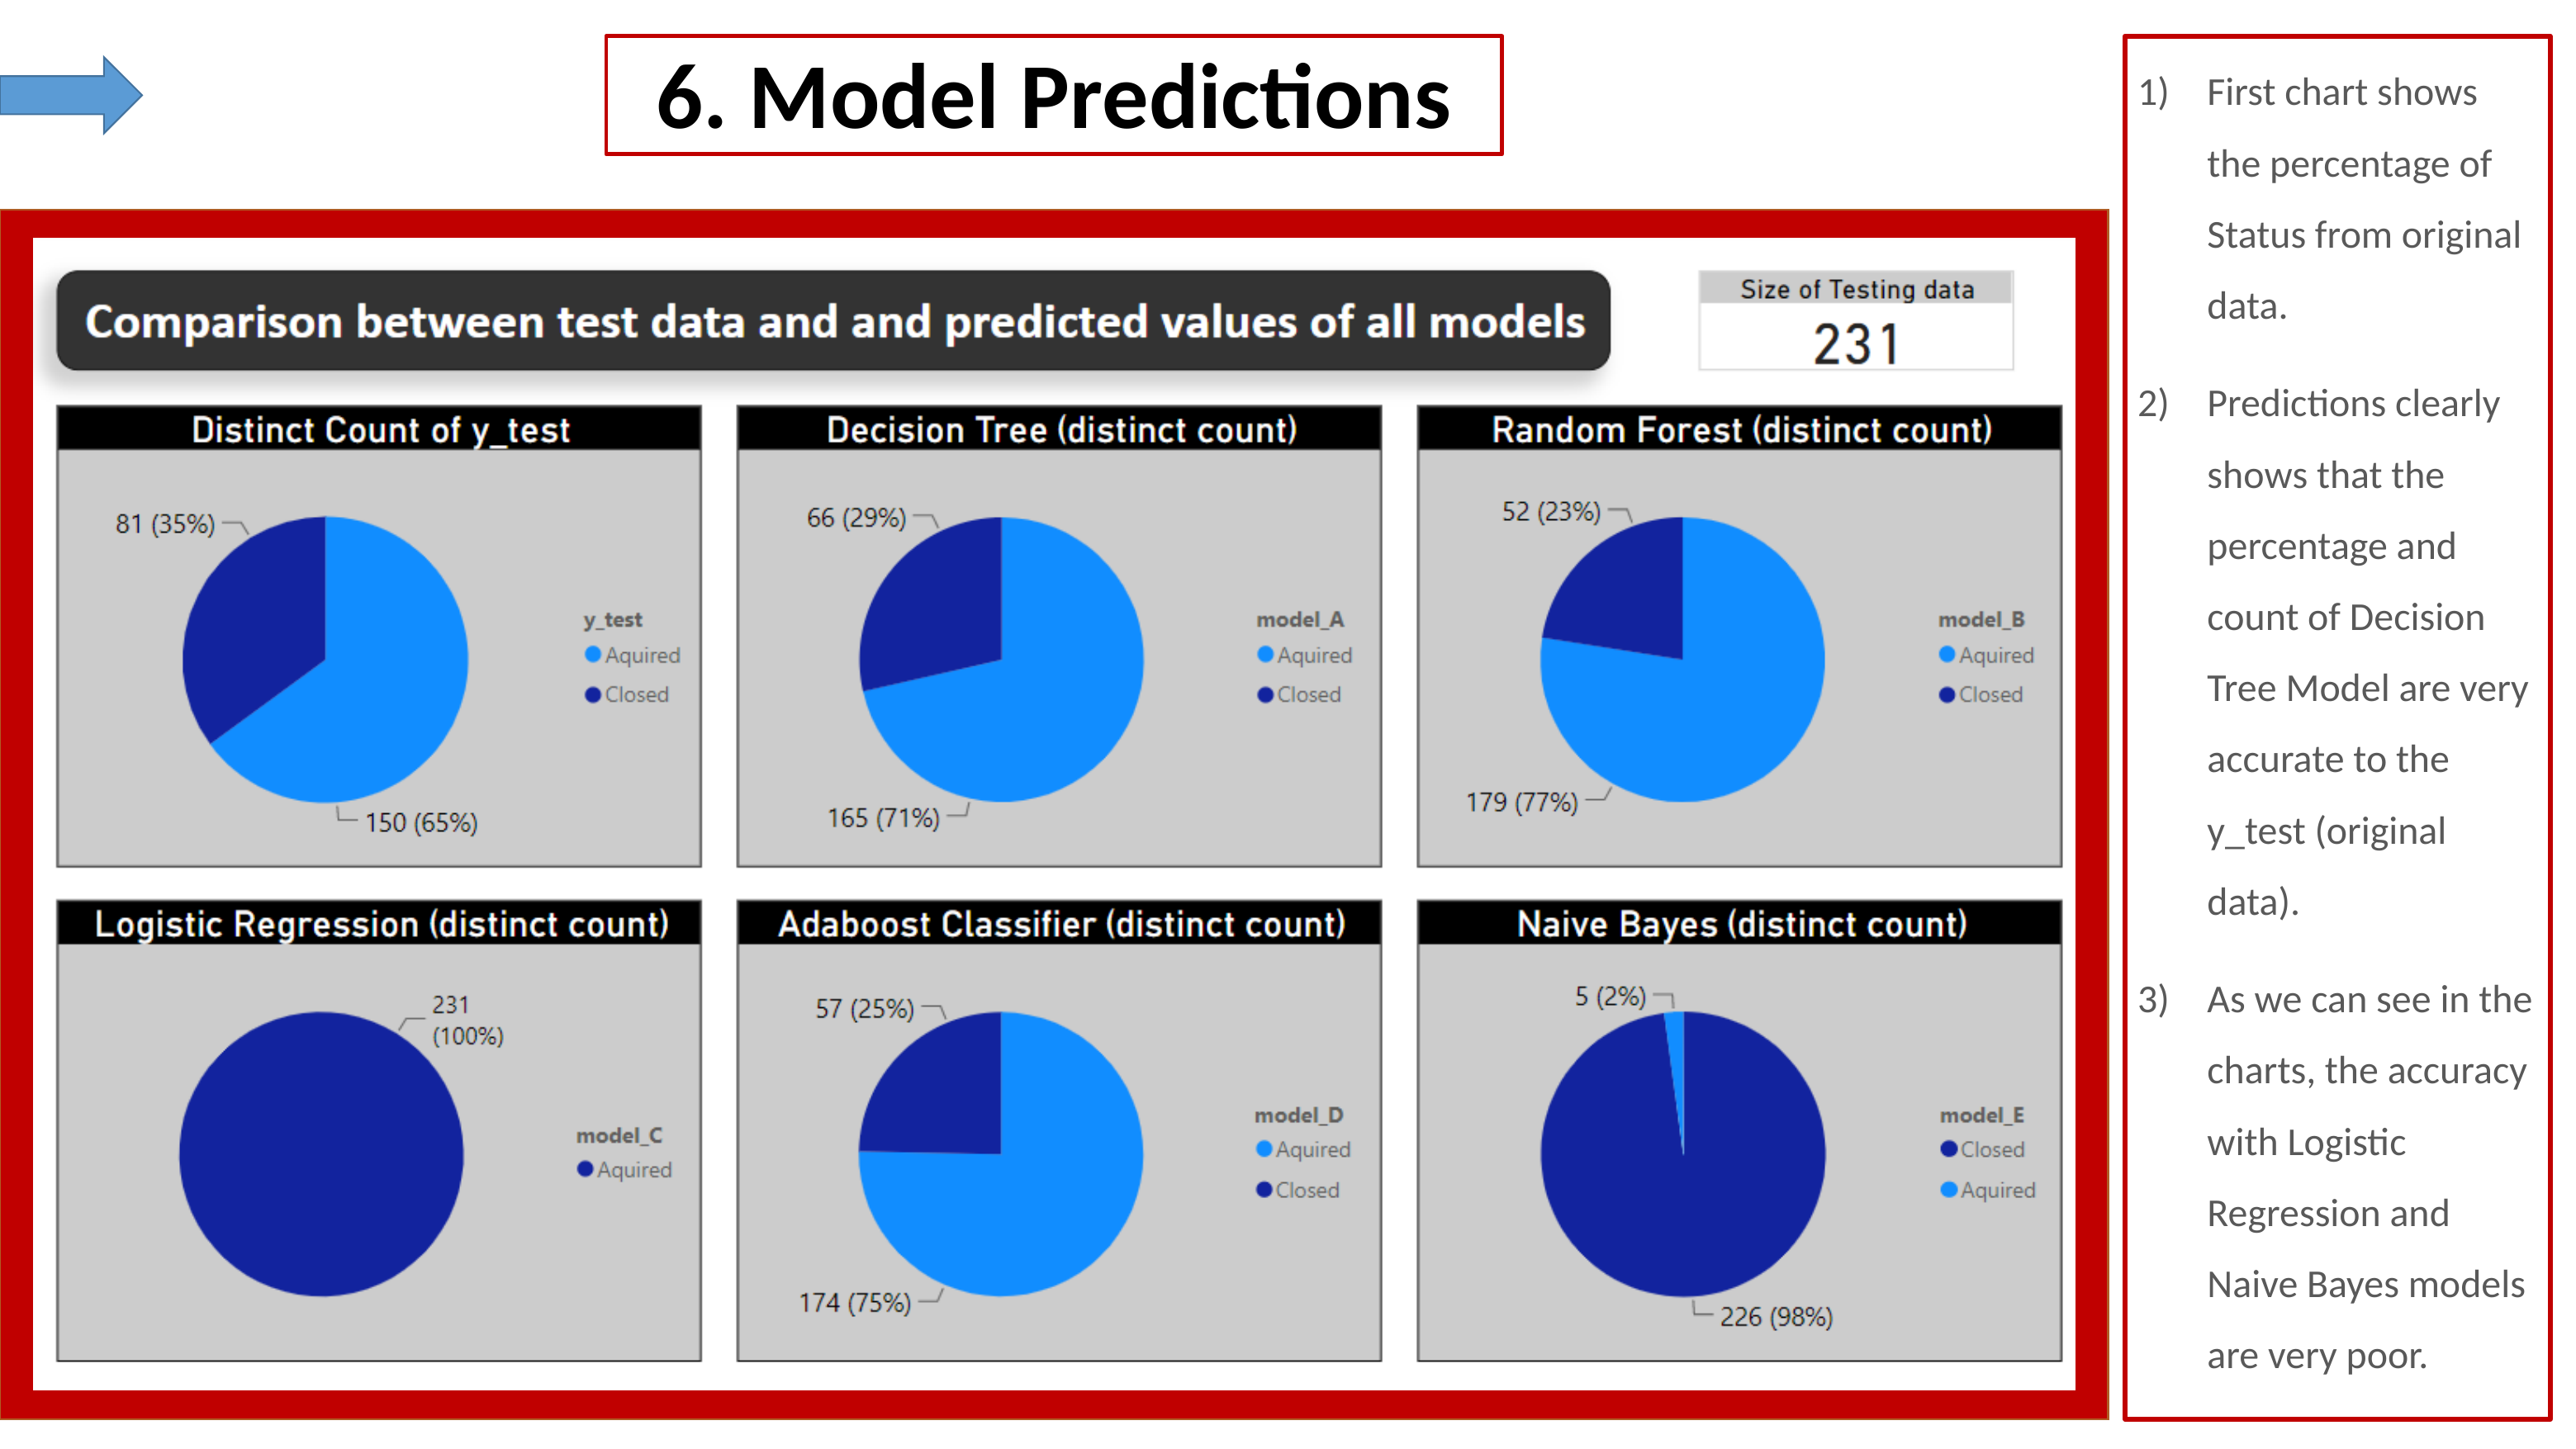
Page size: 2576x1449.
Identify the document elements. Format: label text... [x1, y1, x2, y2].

list First chart shows the percentage of Status from original data. Predictions clearly shows that the percentage and count of Decision Tree Model are very accurate to the y_test (original data). As we can see in the charts, the accuracy with Logistic Regression and Naive Bayes models are very poor. [2125, 36, 2550, 1419]
text_box [0, 54, 144, 135]
text_box [0, 209, 2109, 1420]
title 6. Model Predictions [605, 36, 1502, 154]
picture [33, 238, 2076, 1390]
